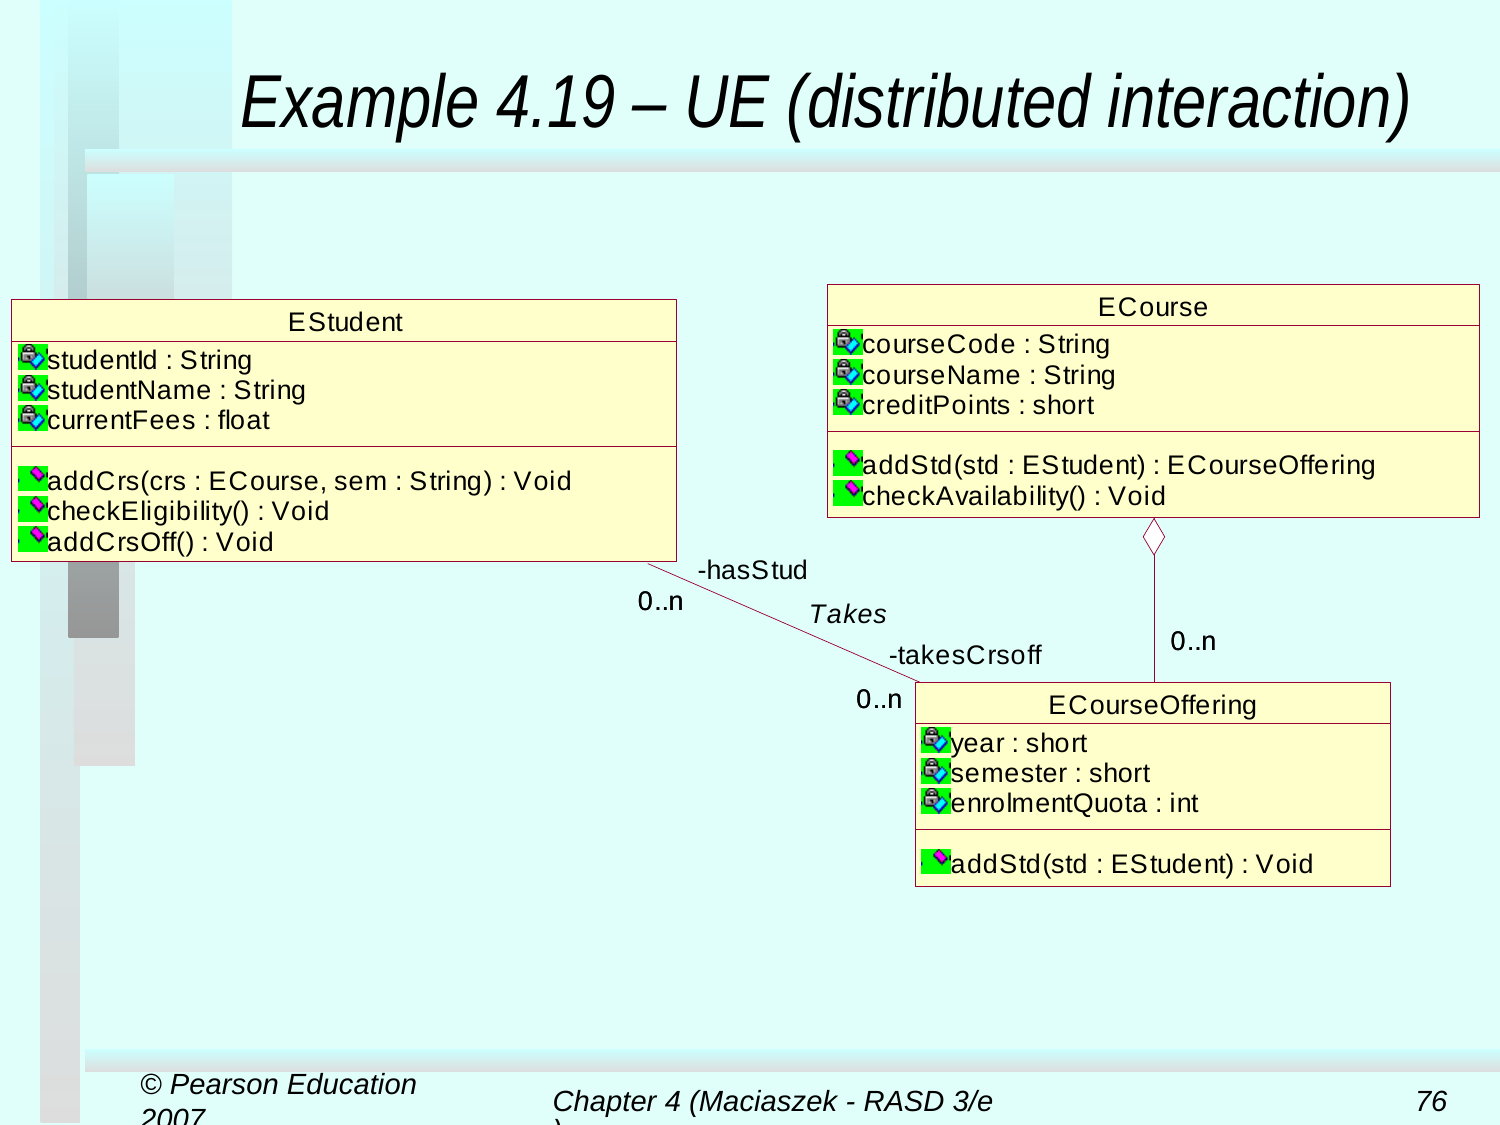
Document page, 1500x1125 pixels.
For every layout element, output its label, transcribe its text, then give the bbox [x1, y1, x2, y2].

slide_number 76 [1149, 1074, 1463, 1125]
footer Chapter 4 (Maciaszek - RASD 3/e) [537, 1074, 1013, 1125]
slide_number © Pearson Education 2007 [125, 1074, 438, 1125]
title Example 4.19 – UE (distributed interaction) [225, 0, 1500, 150]
picture [0, 254, 1500, 919]
